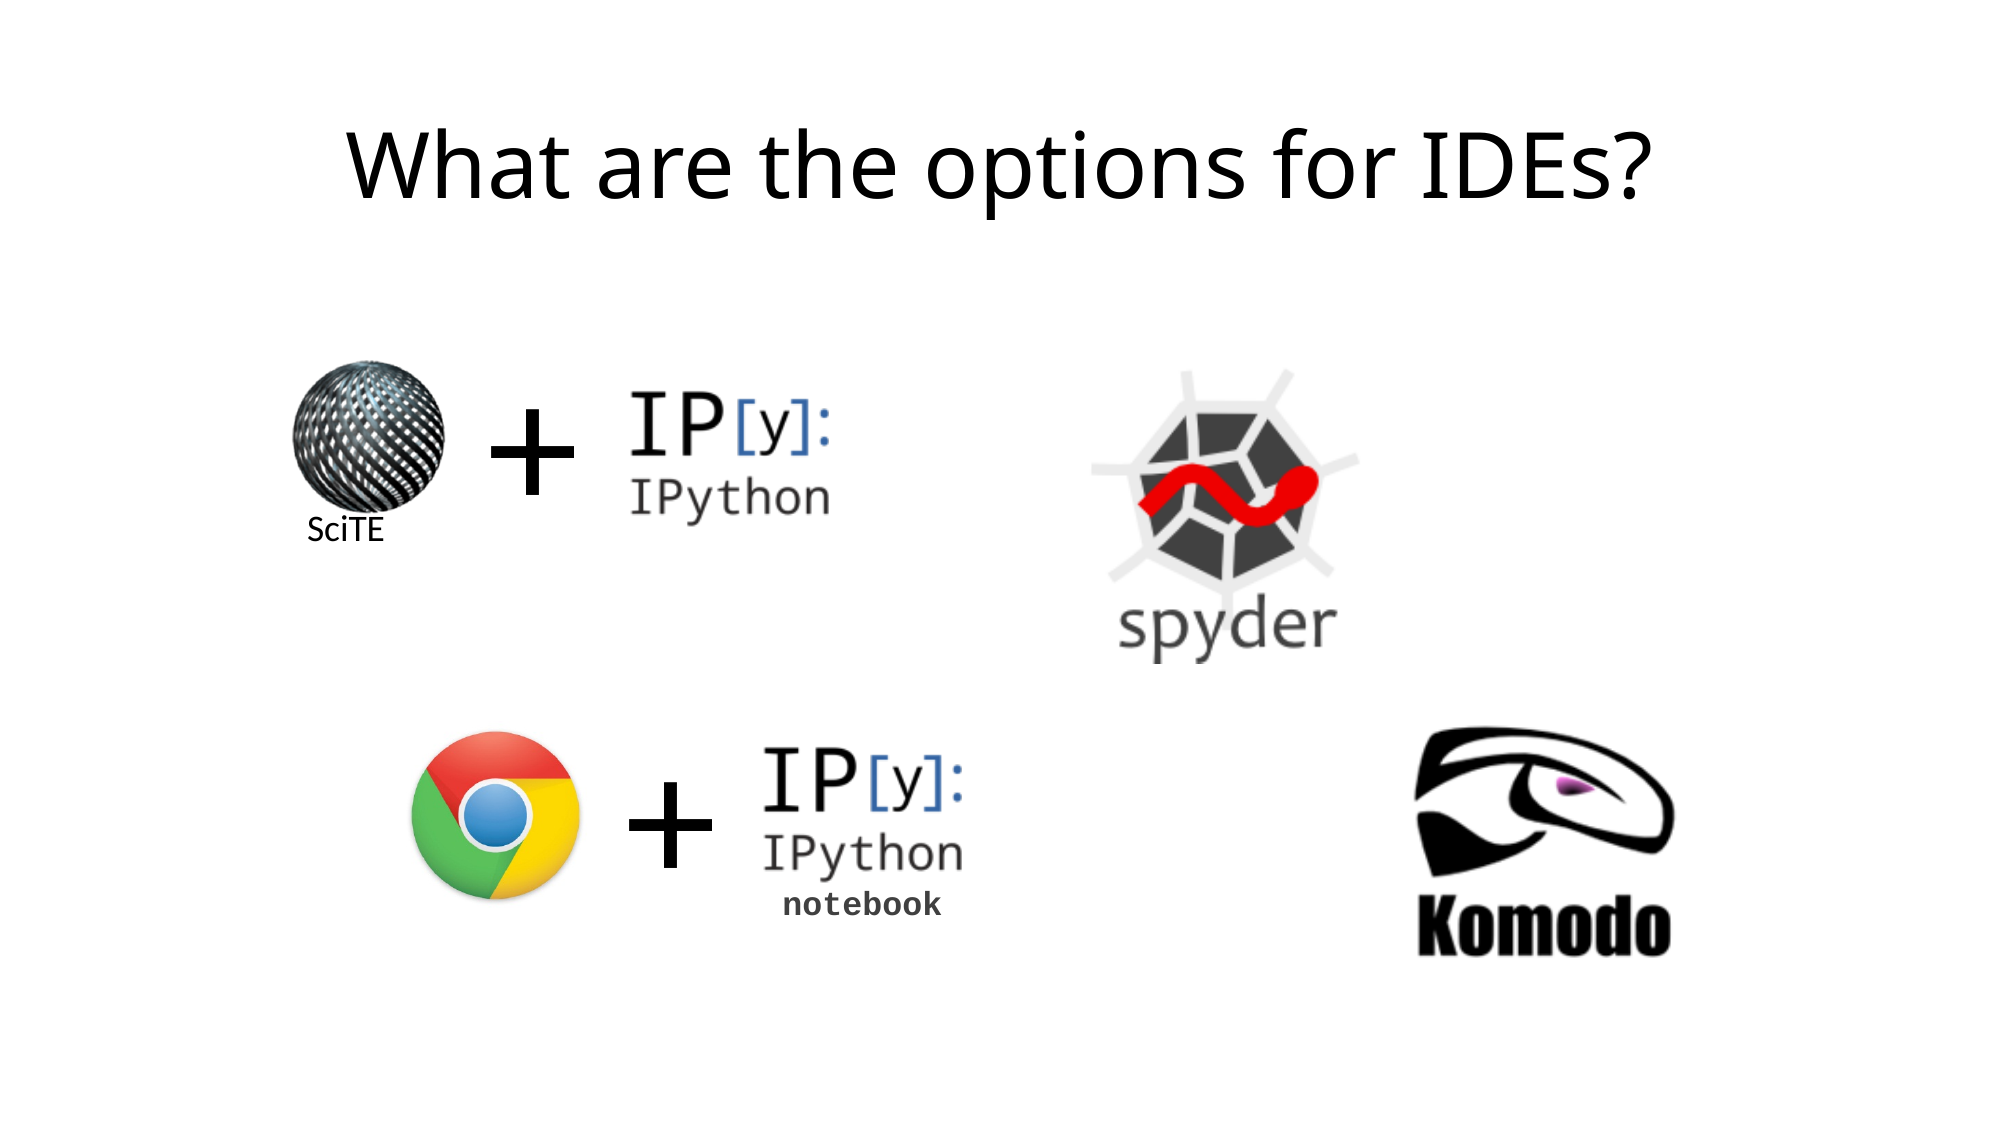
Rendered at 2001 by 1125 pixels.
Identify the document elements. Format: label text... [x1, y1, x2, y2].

picture [1405, 692, 1686, 977]
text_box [291, 320, 840, 569]
title What are the options for IDEs? [137, 59, 1863, 278]
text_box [400, 692, 973, 931]
picture [1077, 366, 1375, 664]
